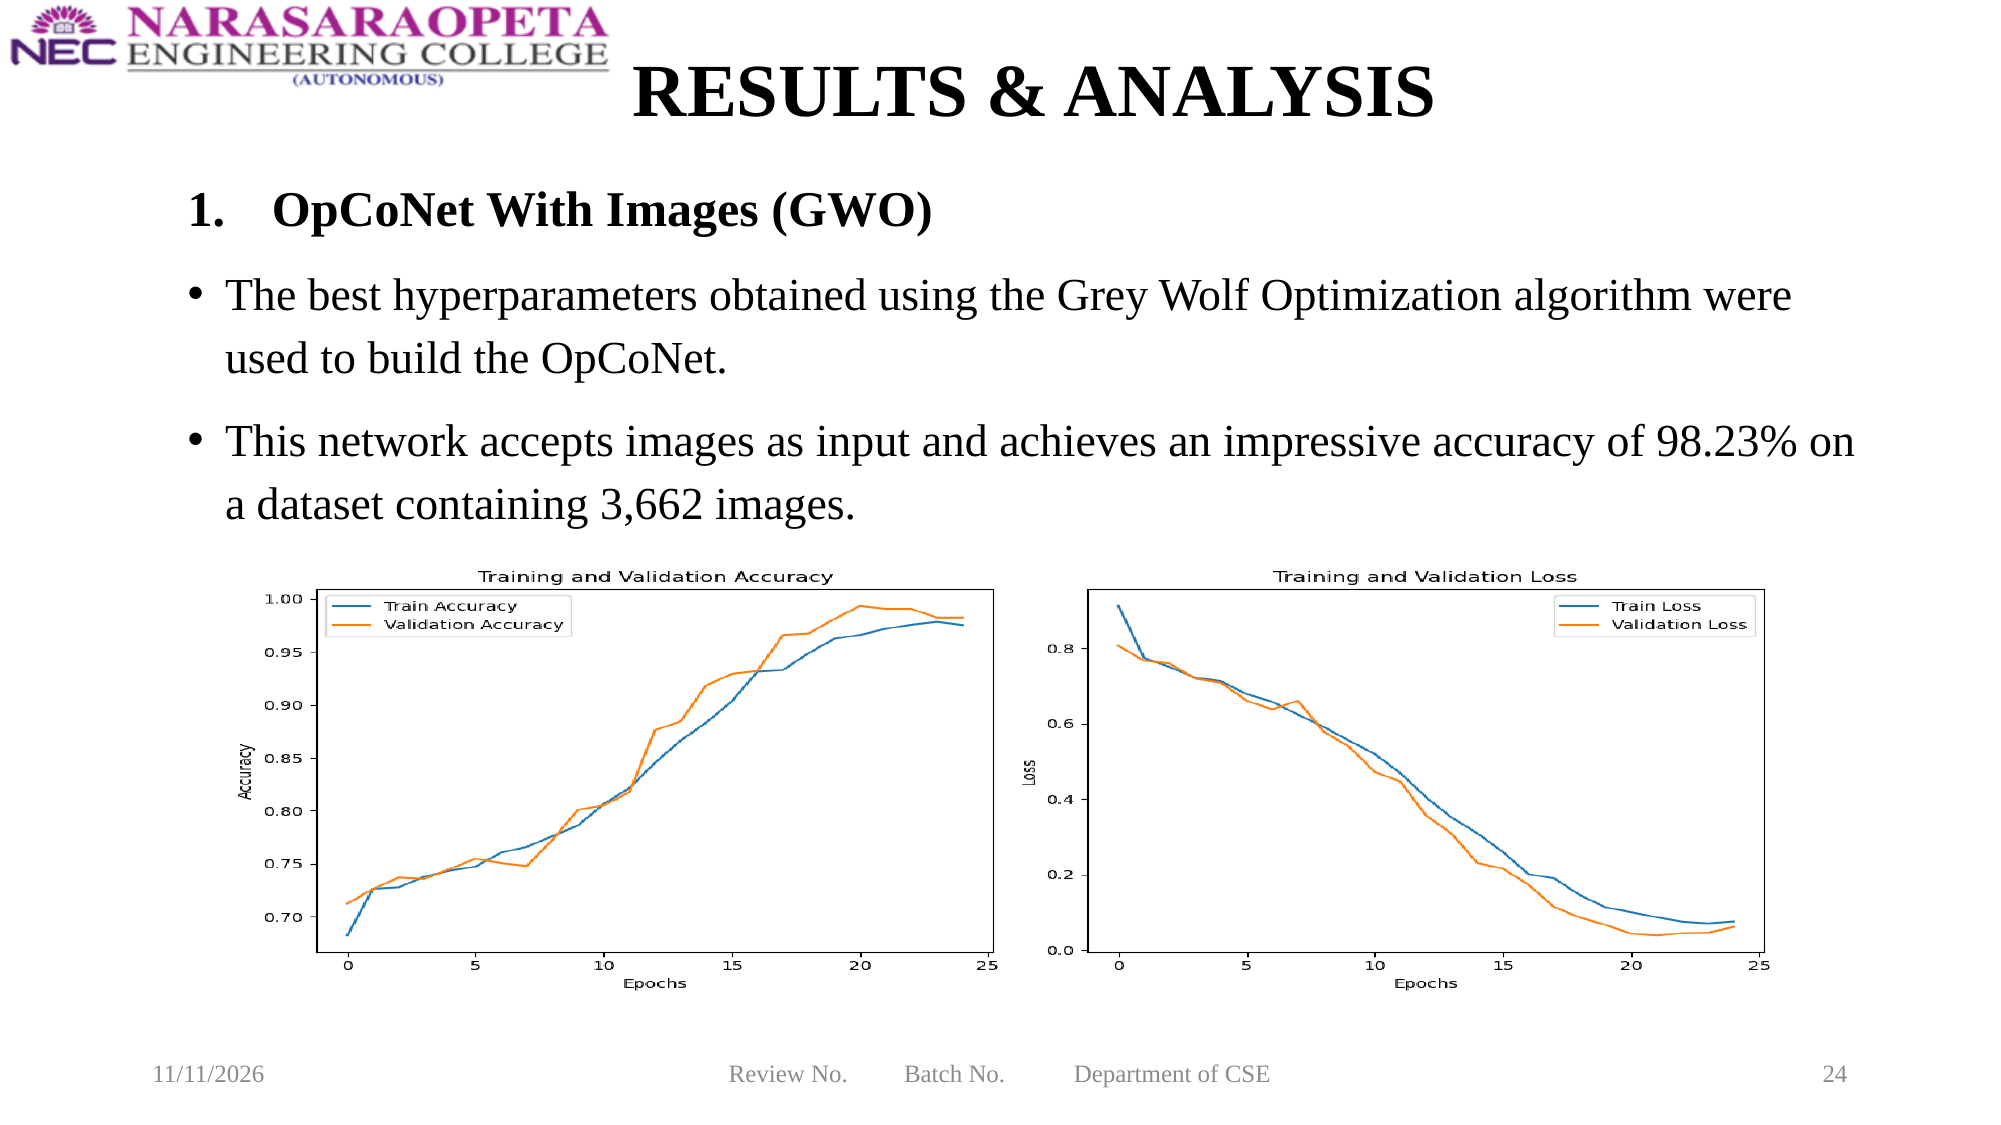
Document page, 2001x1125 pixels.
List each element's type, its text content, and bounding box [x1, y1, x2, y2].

list OpCoNet With Images (GWO) The best hyperparameters obtained using the Grey Wolf Optimization algorithm were used to build the OpCoNet. This network accepts images as input and achieves an impressive accuracy of 98.23% on a dataset containing 3,662 images. [172, 160, 1898, 981]
picture [224, 562, 1784, 999]
slide_number 24 [1412, 1042, 1863, 1103]
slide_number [137, 1042, 588, 1103]
title RESULTS & ANALYSIS [362, 22, 1708, 160]
footer Review No. Batch No. Department of CSE [662, 1042, 1338, 1103]
picture [0, 0, 1280, 719]
